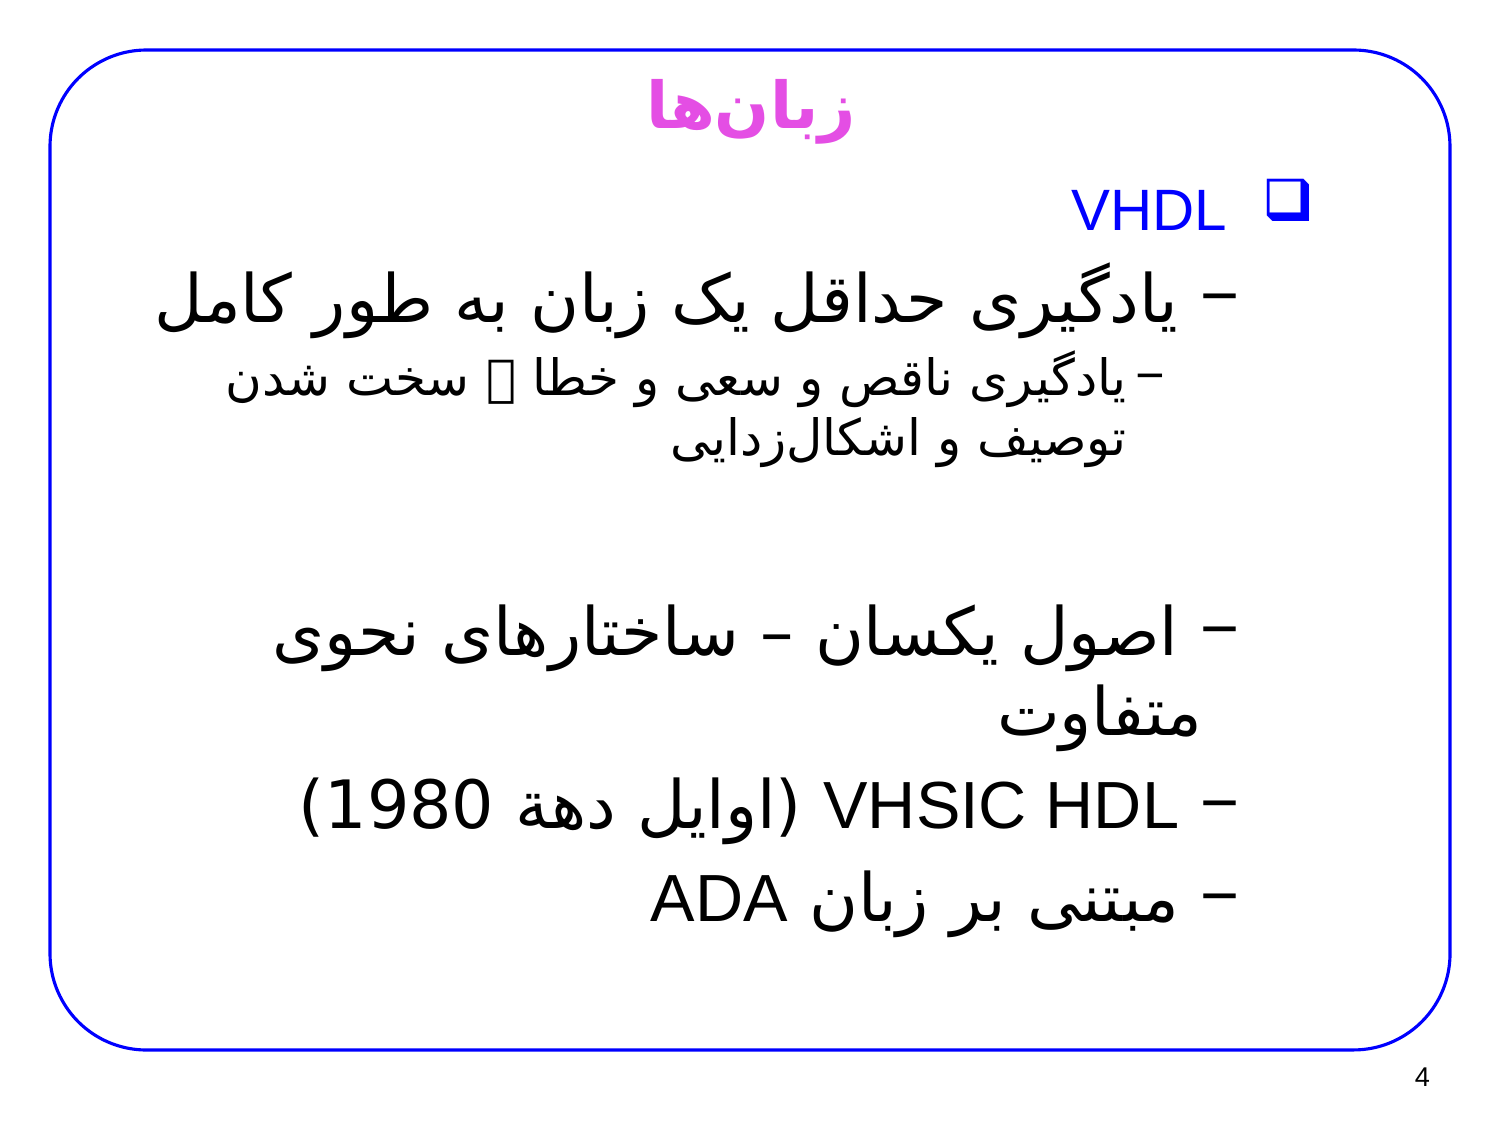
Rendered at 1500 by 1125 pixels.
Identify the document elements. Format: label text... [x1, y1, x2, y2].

list VHDL یادگیری حداقل یک زبان به طور کامل یادگیری ناقص و سعی و خطا  سخت شدن توصیف و اشکال‌زدایی اصول یکسان – ساختارهای نحوی متفاوت VHSIC HDL (اوایل دهة 1980) مبتنی بر زبان ADA [88, 164, 1407, 1020]
slide_number 4 [1351, 1047, 1444, 1104]
title زبان‌ها [113, 66, 1389, 140]
